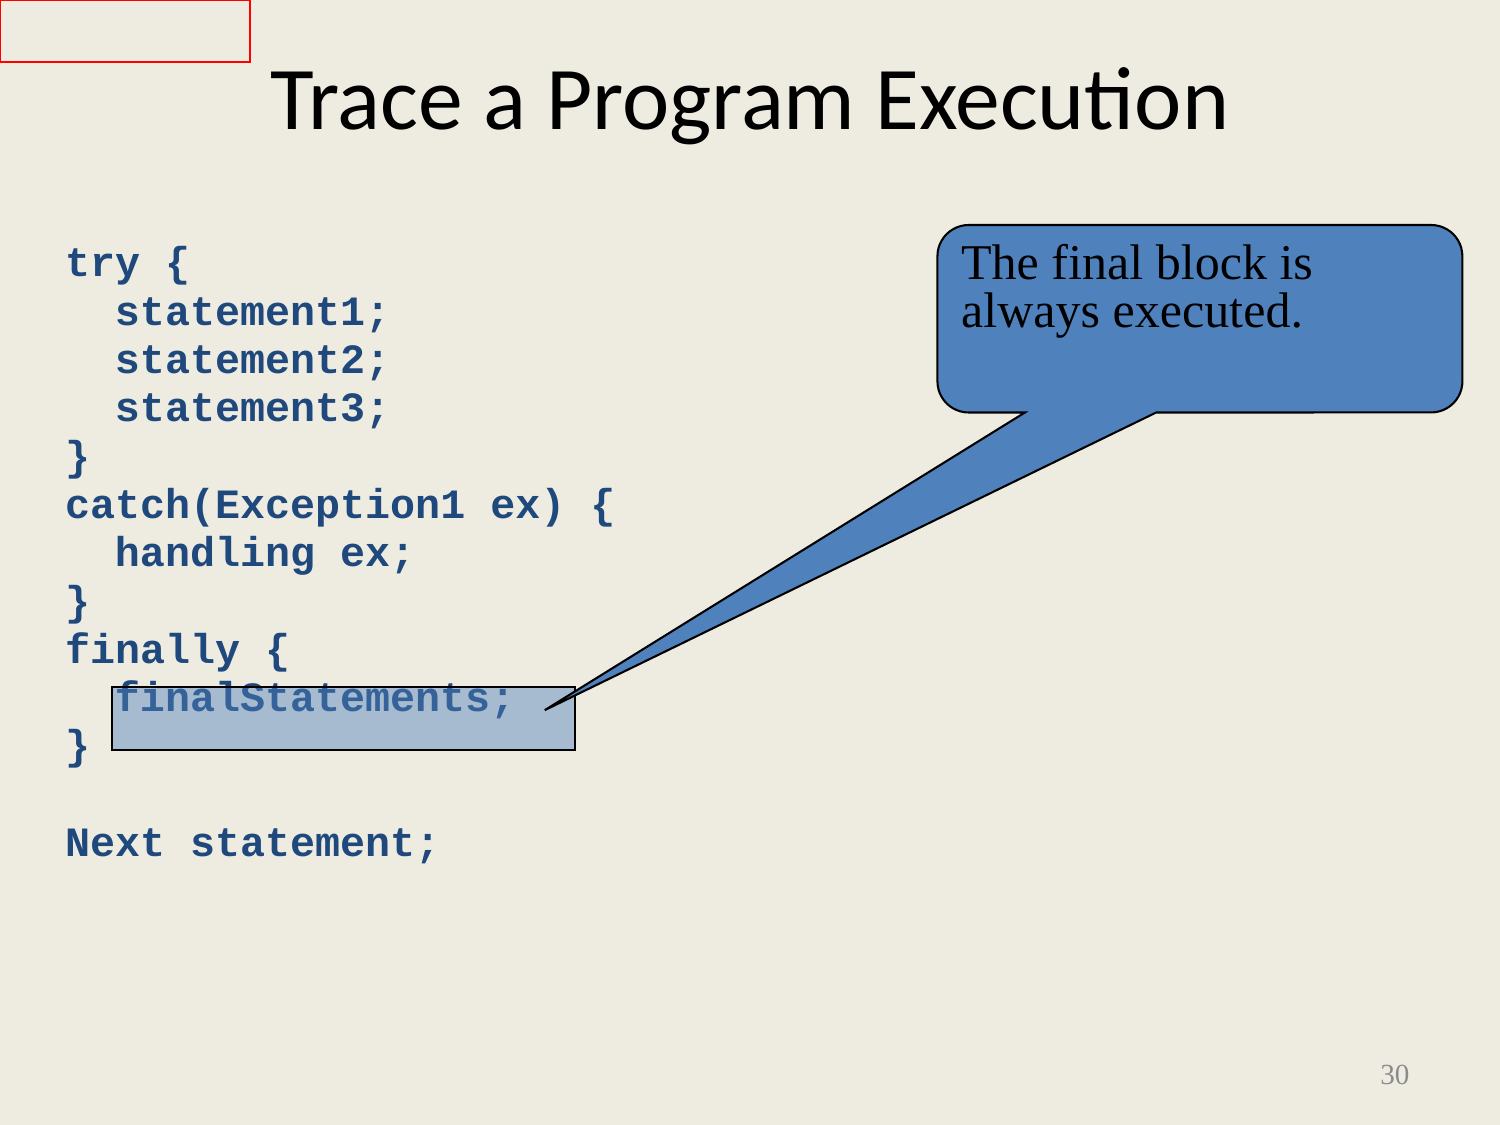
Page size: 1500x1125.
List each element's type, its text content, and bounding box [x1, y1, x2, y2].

text_box The final block is always executed. [544, 224, 1463, 711]
title Trace a Program Execution [112, 50, 1388, 138]
slide_number 30 [1074, 1042, 1425, 1103]
text_box animation [0, 0, 250, 63]
text_box [112, 687, 575, 750]
list try { statement1; statement2; statement3; } catch(Exception1 ex) { handling ex; } finally { finalStatements; } Next statement; [50, 237, 813, 975]
